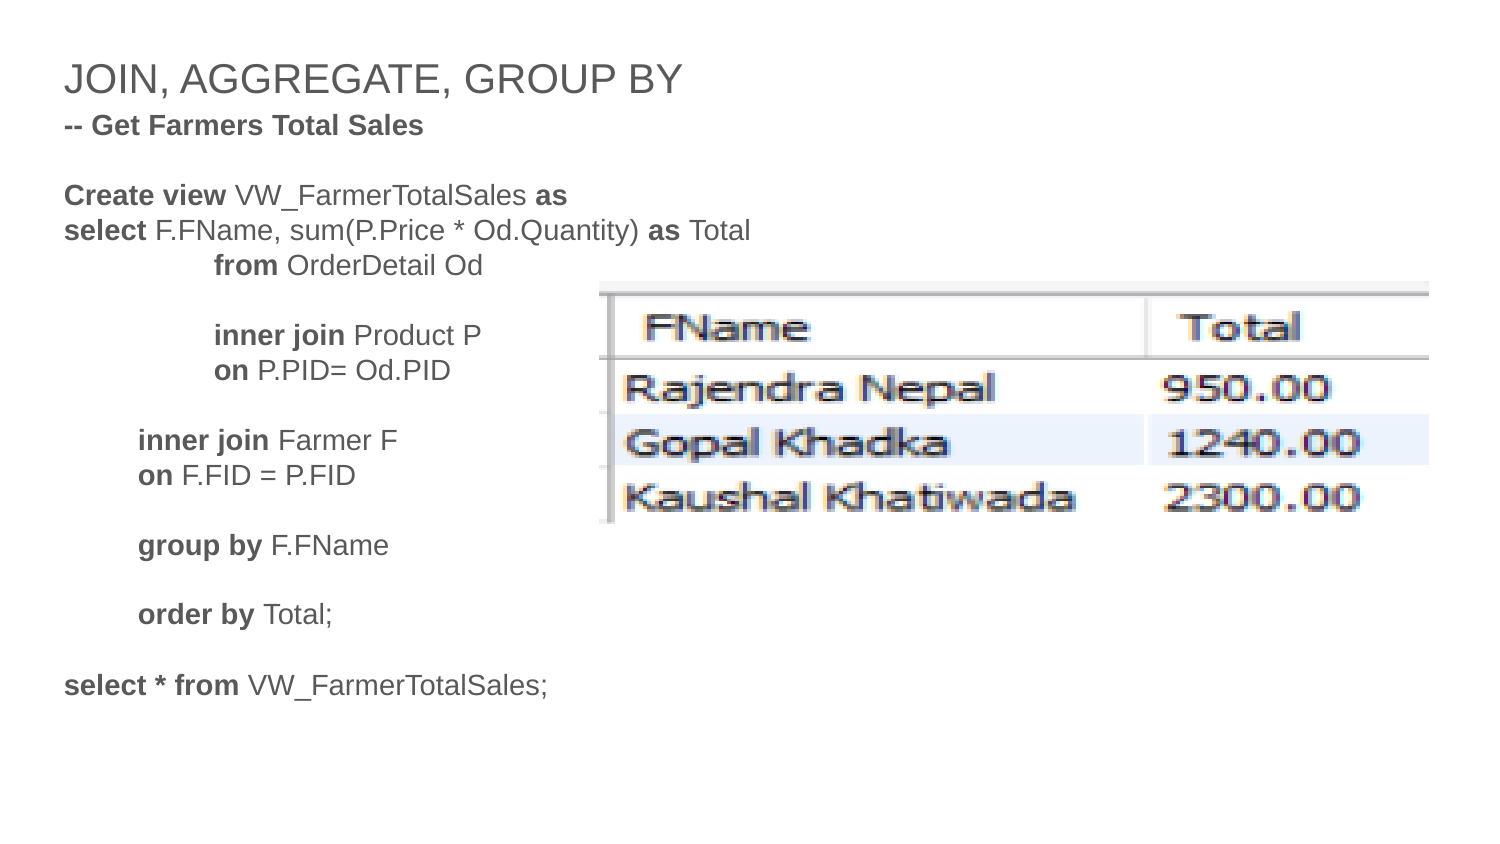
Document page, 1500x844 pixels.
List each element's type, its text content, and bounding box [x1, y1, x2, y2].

text_box -- Get Farmers Total Sales Create view VW_FarmerTotalSales as select F.FName, sum(P.Price * Od.Quantity) as Total from OrderDetail Od inner join Product P on P.PID= Od.PID inner join Farmer F on F.FID = P.FID group by F.FName order by Total; select * from VW_FarmerTotalSales; [48, 91, 1429, 821]
text_box JOIN, AGGREGATE, GROUP BY [48, 36, 1051, 91]
picture [599, 281, 1429, 530]
